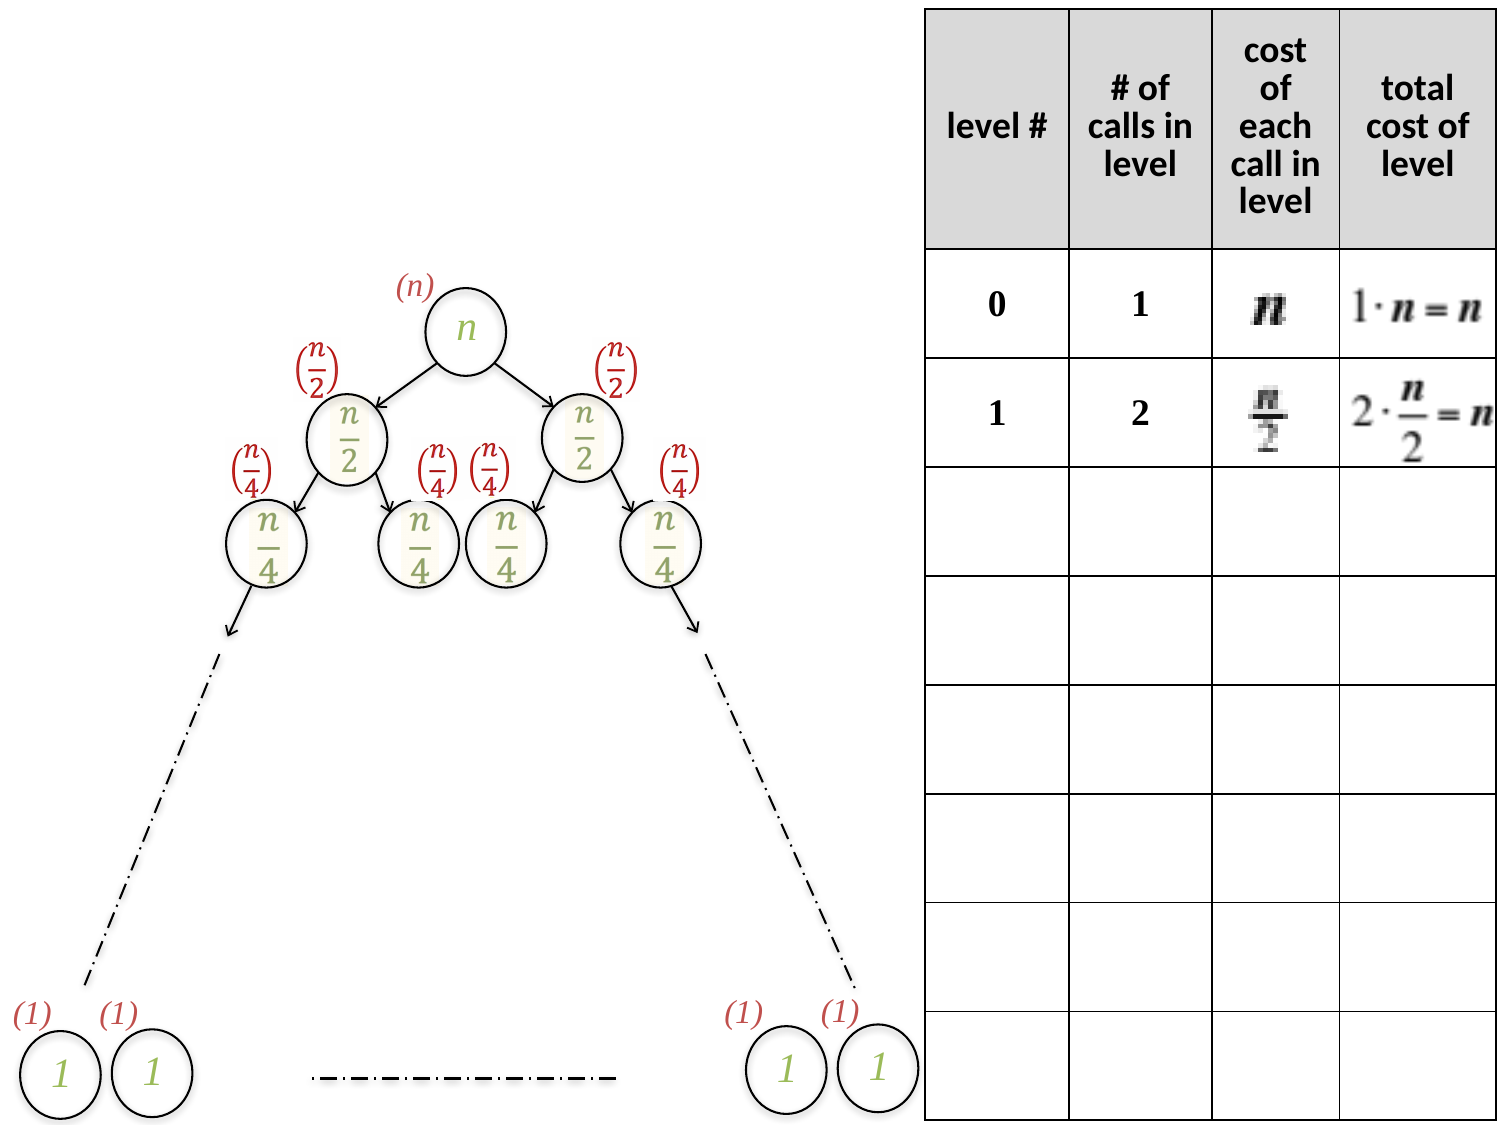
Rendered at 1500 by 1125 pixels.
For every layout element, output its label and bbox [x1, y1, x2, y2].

table_cell [1213, 686, 1339, 793]
table_cell [926, 359, 1068, 466]
table_cell [1070, 795, 1211, 902]
table_header [926, 10, 1068, 248]
picture [486, 507, 526, 586]
table_cell [1070, 577, 1211, 684]
text_box [693, 653, 930, 1115]
table_cell [1213, 250, 1339, 357]
table_cell [1340, 250, 1495, 357]
table_cell [1340, 577, 1495, 684]
table_cell [1340, 686, 1495, 793]
text_box [1348, 283, 1488, 330]
table_cell [1070, 686, 1211, 793]
picture [249, 507, 288, 586]
table_cell [1213, 468, 1339, 575]
picture [645, 507, 684, 586]
text_box [1346, 357, 1500, 466]
table_cell [1070, 250, 1211, 357]
table_cell [1213, 577, 1339, 684]
table_cell [1070, 468, 1211, 575]
table_header [1213, 10, 1339, 248]
text_box [1241, 281, 1295, 334]
table_cell [1213, 795, 1339, 902]
text_box [225, 255, 702, 637]
picture [652, 437, 706, 501]
table_cell [1340, 903, 1495, 1011]
table_cell [1340, 795, 1495, 902]
text_box [1237, 362, 1299, 463]
table_cell [1070, 1012, 1211, 1119]
table_cell [1070, 903, 1211, 1011]
text_box [0, 653, 220, 1120]
table_cell [926, 1012, 1068, 1119]
table_cell [1213, 903, 1339, 1011]
text_box [647, 585, 698, 634]
table_cell [926, 468, 1068, 575]
table_cell [1213, 359, 1339, 466]
table_cell [1340, 359, 1346, 466]
picture [400, 507, 439, 586]
table_cell [926, 577, 1068, 684]
table_cell [1213, 1012, 1339, 1119]
table_cell [1070, 359, 1211, 466]
picture [592, 337, 640, 403]
table_cell [1340, 468, 1495, 575]
table_cell [926, 903, 1068, 1011]
picture [293, 337, 341, 403]
table_cell [1340, 1012, 1495, 1119]
table_header [1070, 10, 1211, 248]
table_header [1340, 10, 1495, 248]
table_cell [926, 795, 1068, 902]
table_cell [926, 250, 1068, 357]
picture [224, 437, 278, 501]
picture [410, 436, 517, 501]
table_cell [926, 686, 1068, 793]
